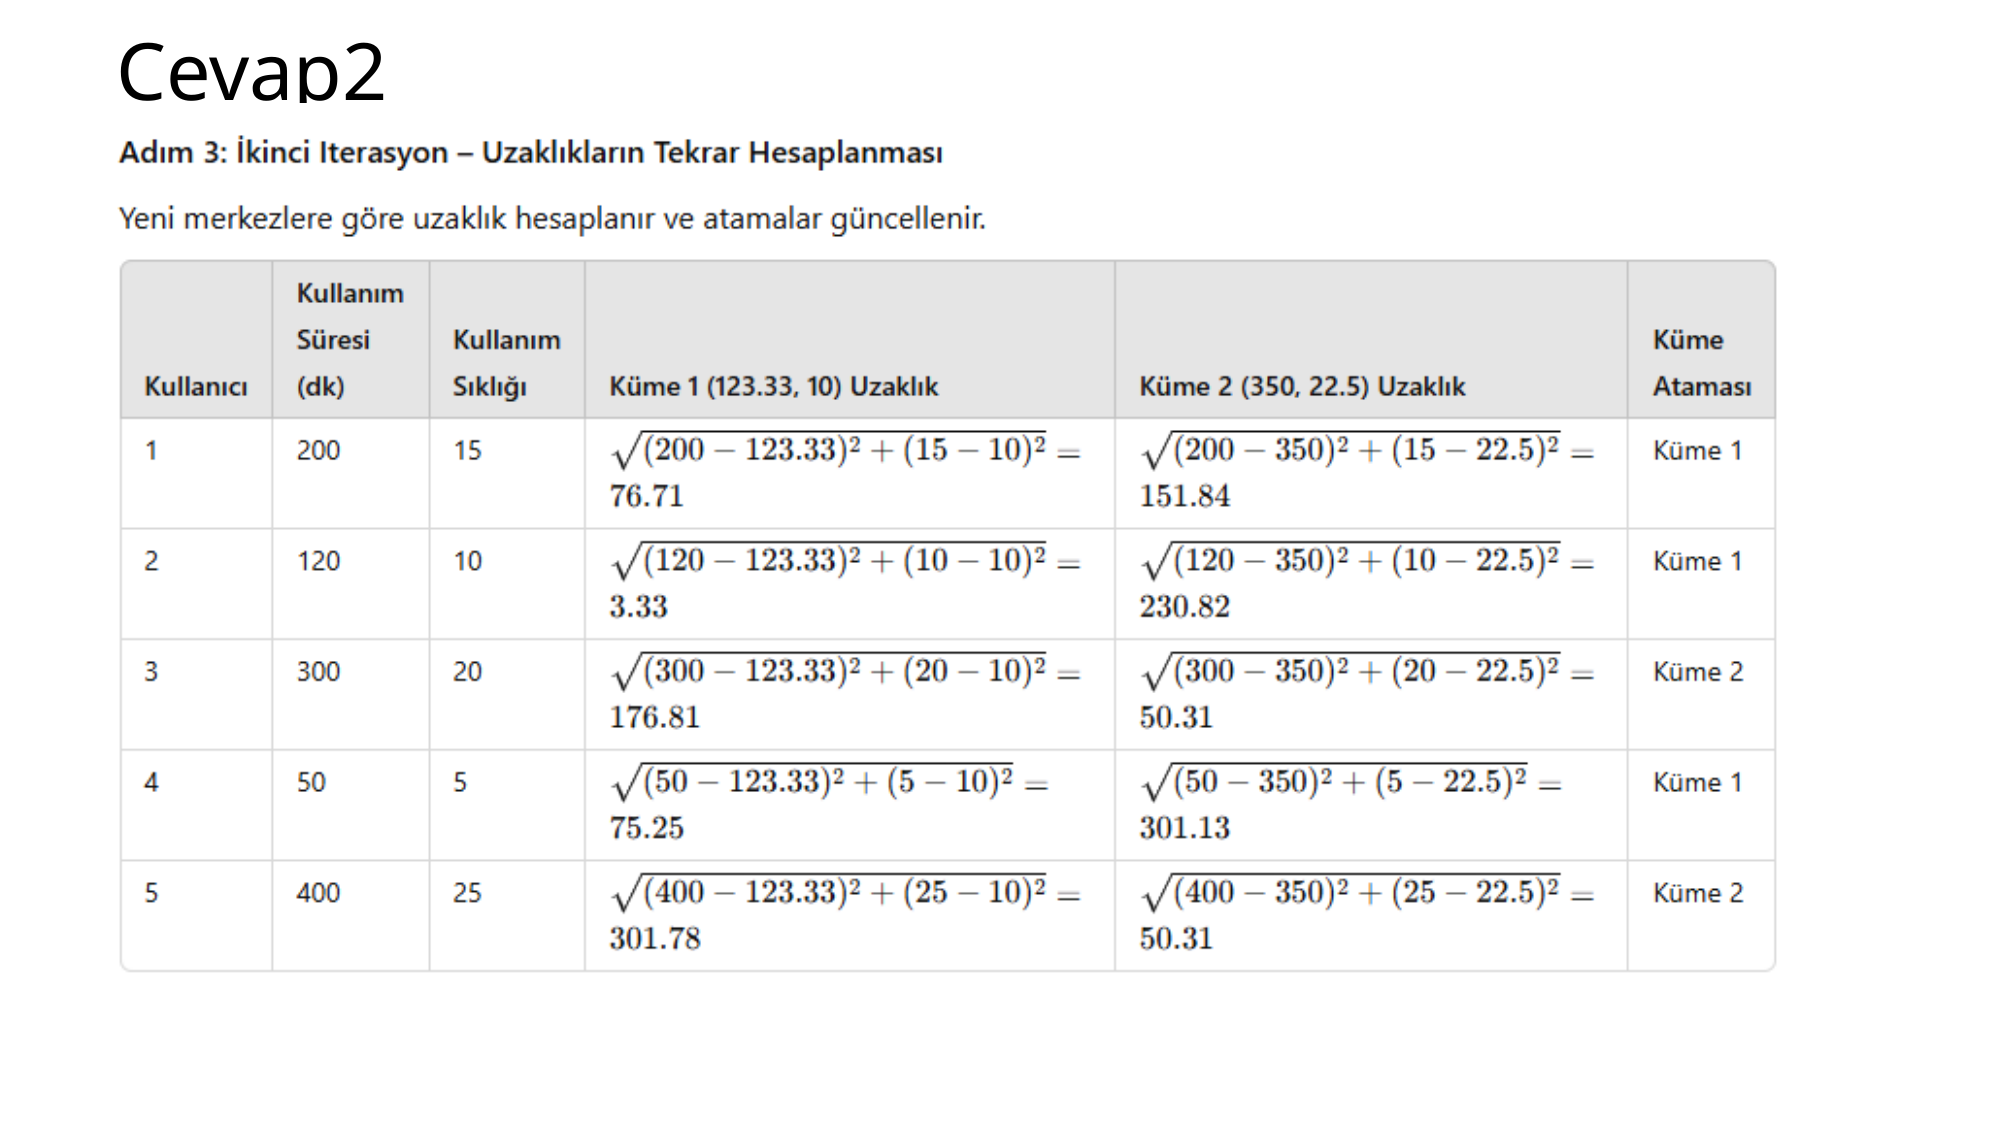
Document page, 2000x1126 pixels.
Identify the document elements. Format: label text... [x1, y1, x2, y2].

picture [99, 102, 1833, 989]
title Cevap2 [99, 3, 1900, 134]
